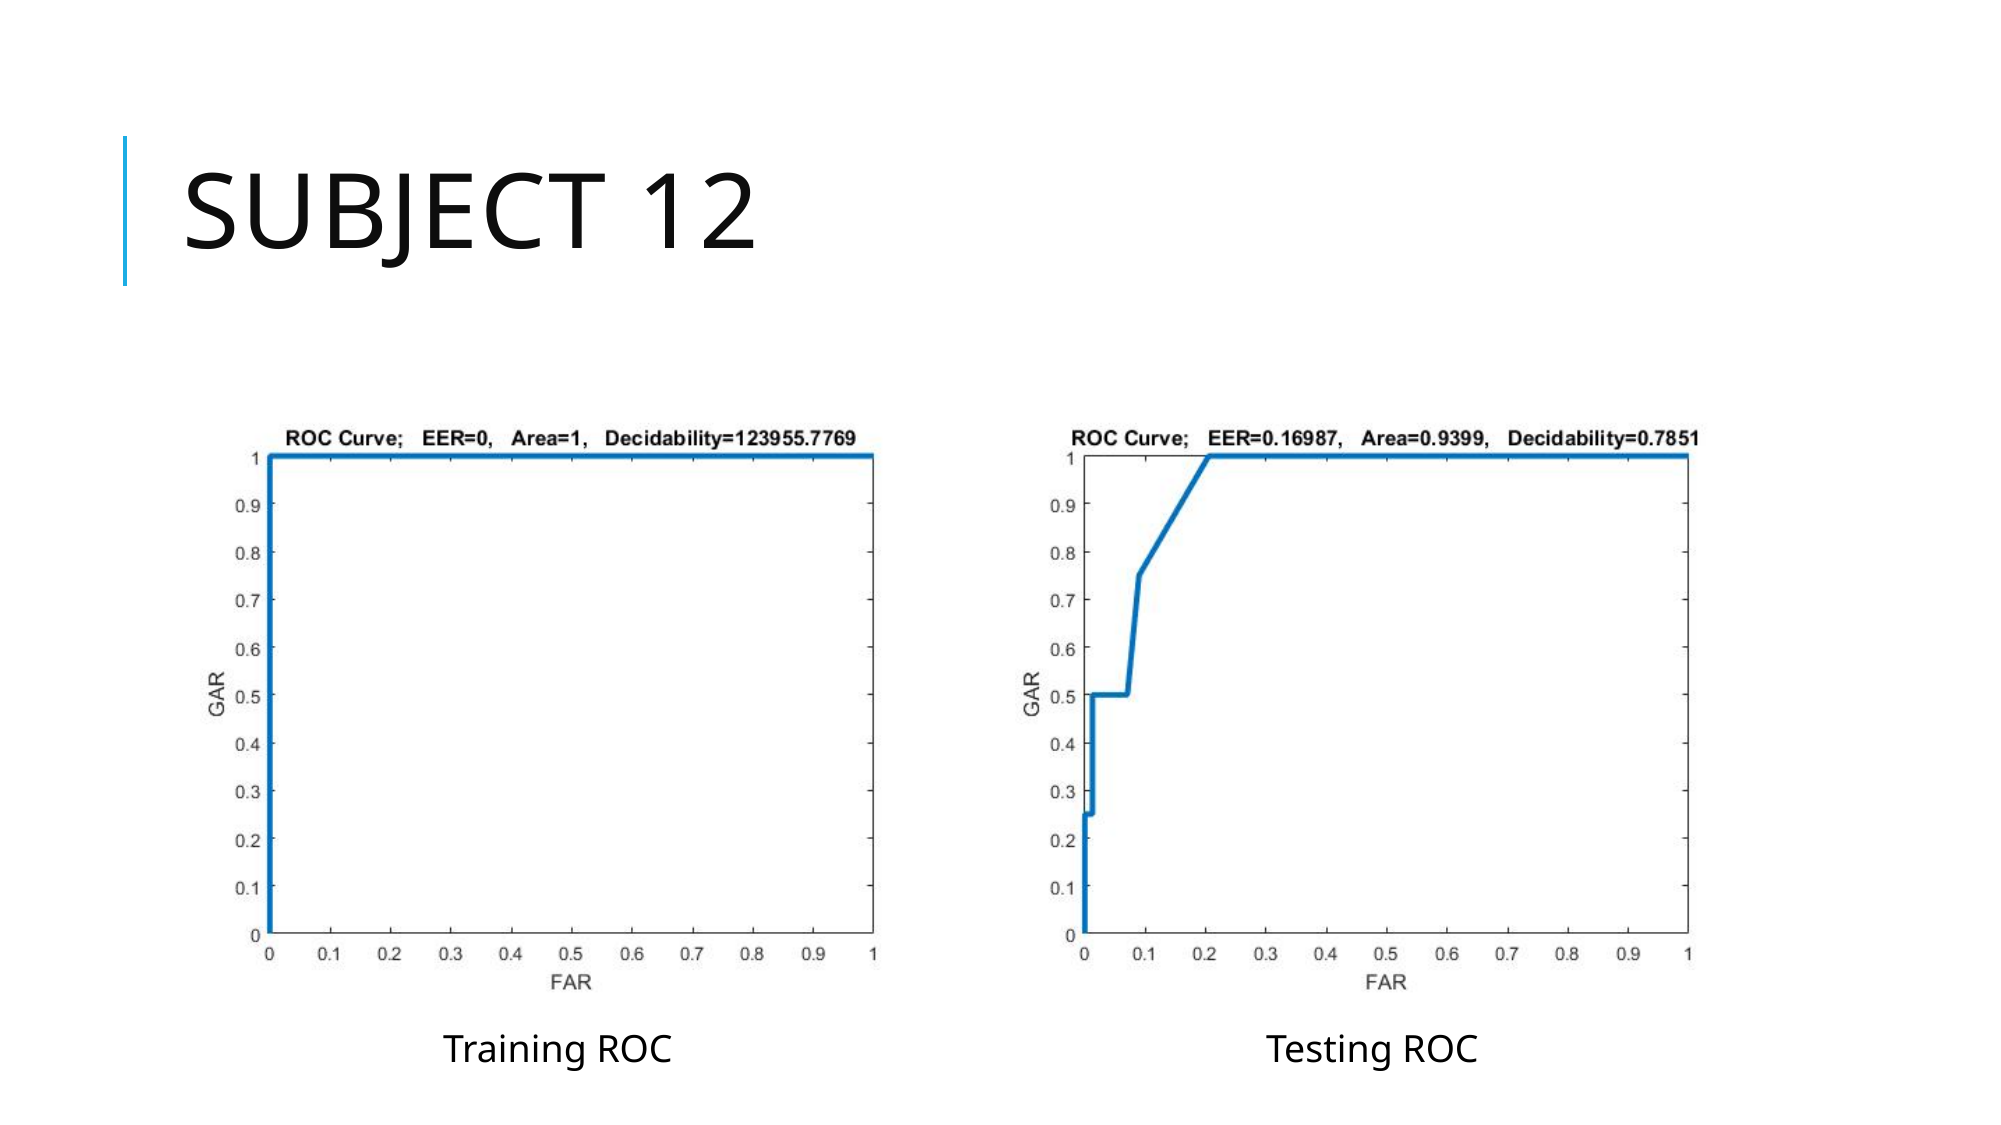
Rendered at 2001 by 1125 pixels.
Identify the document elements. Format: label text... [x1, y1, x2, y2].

text_box Testing ROC [1225, 1026, 1520, 1069]
title Subject 12 [168, 96, 1763, 342]
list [982, 412, 1763, 998]
text_box Training ROC [410, 1026, 706, 1069]
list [167, 412, 949, 998]
